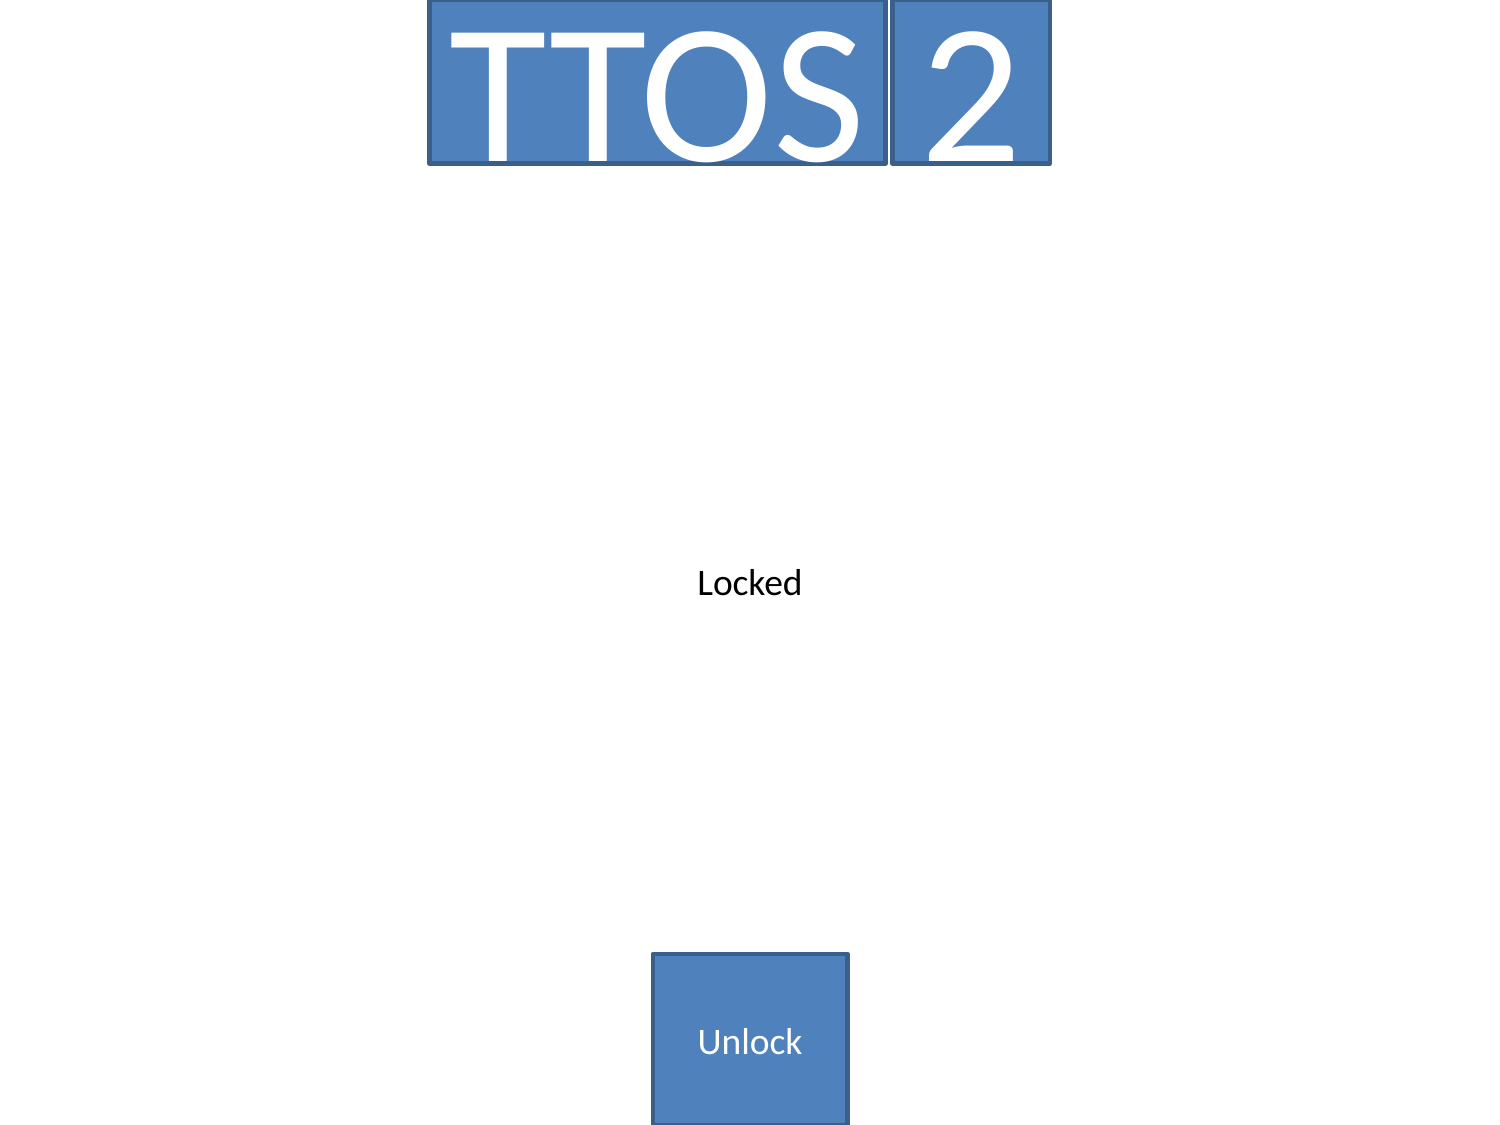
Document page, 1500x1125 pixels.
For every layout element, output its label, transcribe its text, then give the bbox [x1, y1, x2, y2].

text_box Unlock [651, 952, 850, 1125]
text_box 2 [890, 0, 1052, 166]
text_box TTOS [427, 0, 888, 166]
text_box Locked [682, 550, 818, 611]
